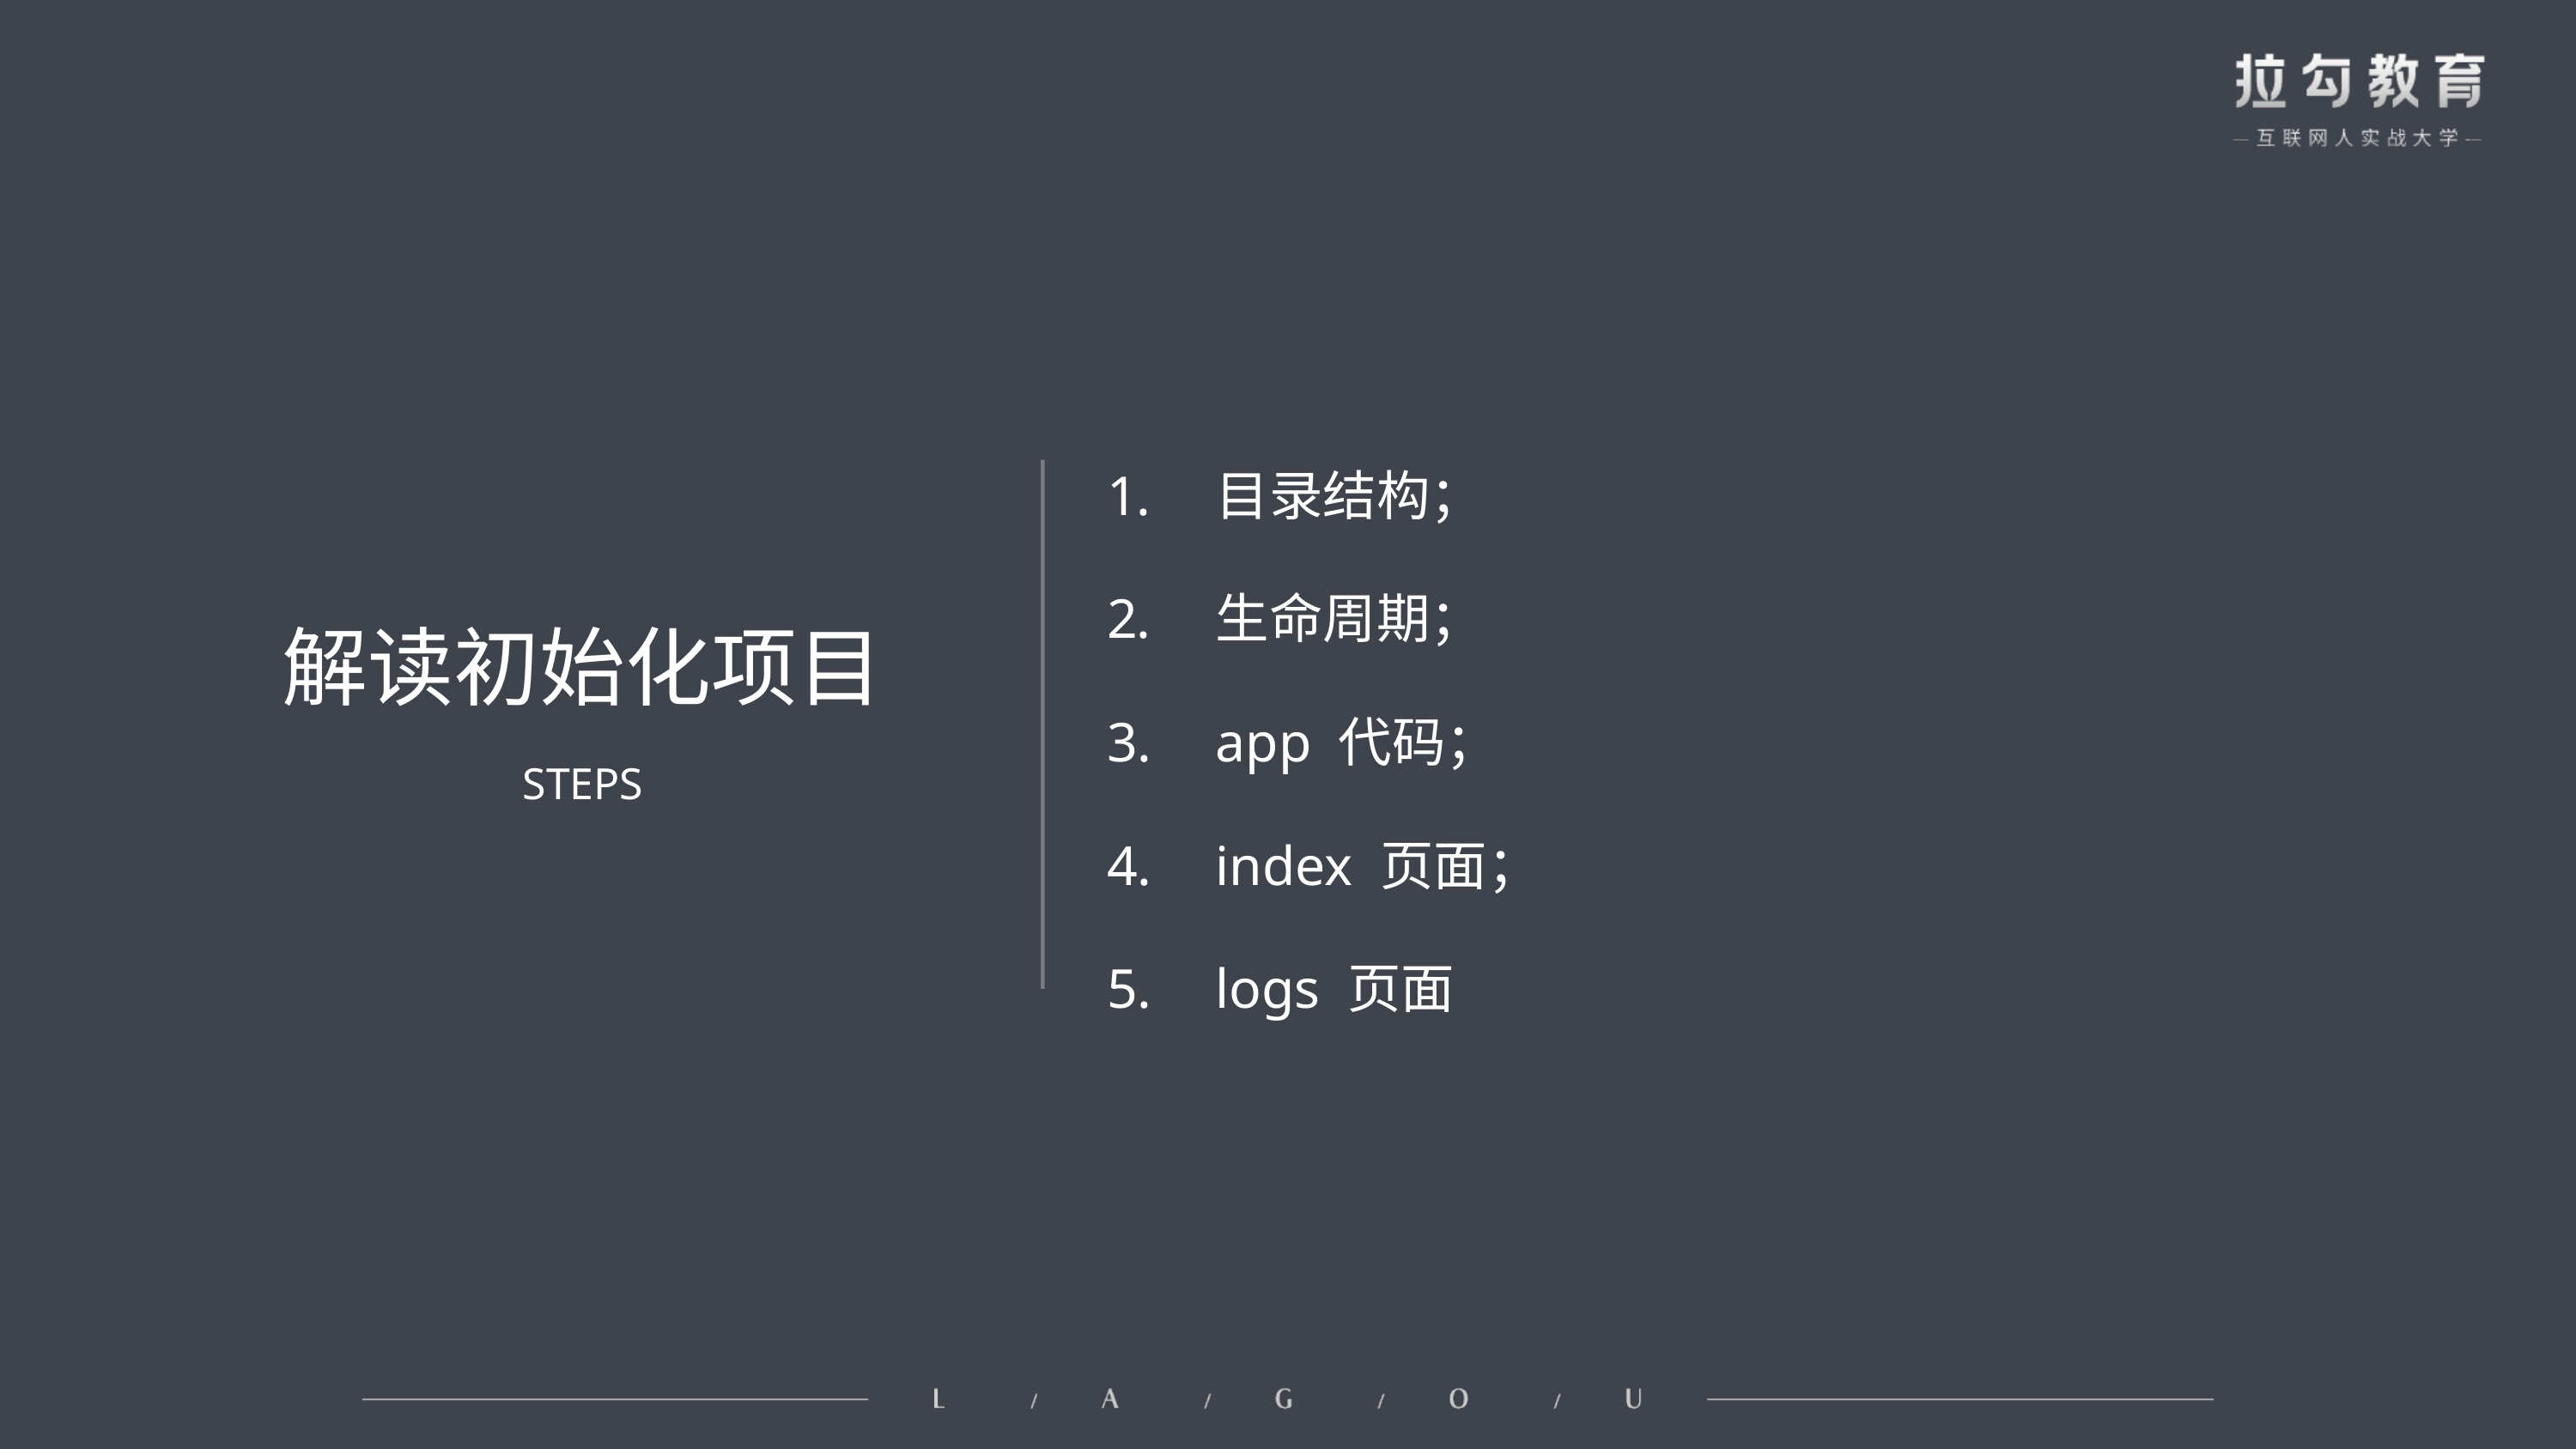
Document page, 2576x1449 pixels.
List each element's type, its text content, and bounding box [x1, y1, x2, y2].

title 解读初始化项目 [177, 77, 989, 724]
picture [362, 1374, 2214, 1425]
picture [2182, 11, 2541, 197]
list STEPS [177, 724, 989, 1371]
list 目录结构； 生命周期； app 代码； index 页面； logs 页面 [1094, 77, 2399, 1371]
